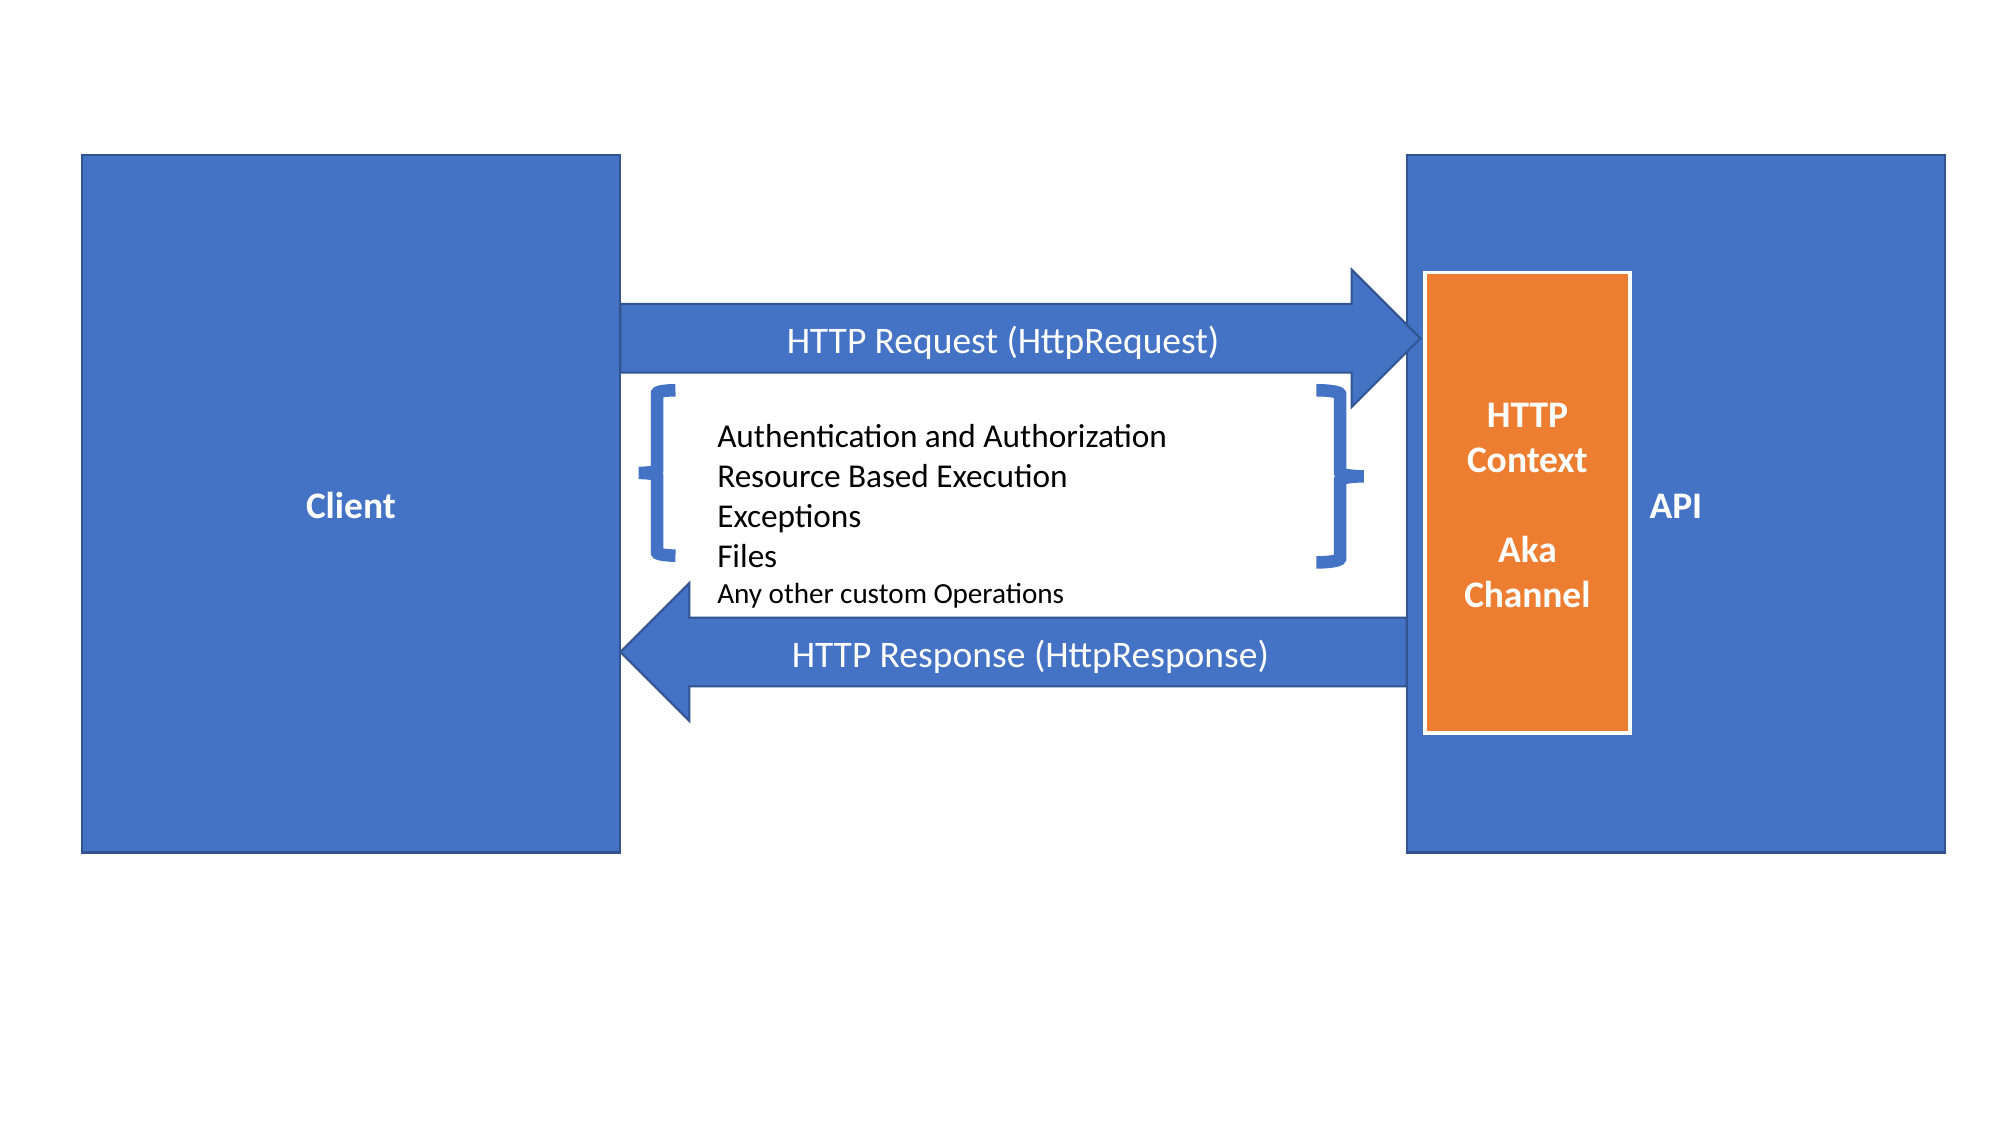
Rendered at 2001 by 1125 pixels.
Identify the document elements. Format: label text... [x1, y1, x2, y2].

text_box HTTP Request (HttpRequest) [619, 266, 1422, 410]
text_box [1316, 389, 1364, 563]
text_box API [1406, 154, 1946, 854]
text_box HTTP Response (HttpResponse) [618, 580, 1408, 724]
text_box Client [81, 154, 621, 854]
text_box Authentication and Authorization Resource Based Execution Exceptions Files Any other custom Operations [702, 407, 1298, 617]
text_box HTTP Context Aka Channel [1423, 271, 1632, 735]
text_box [638, 389, 676, 557]
